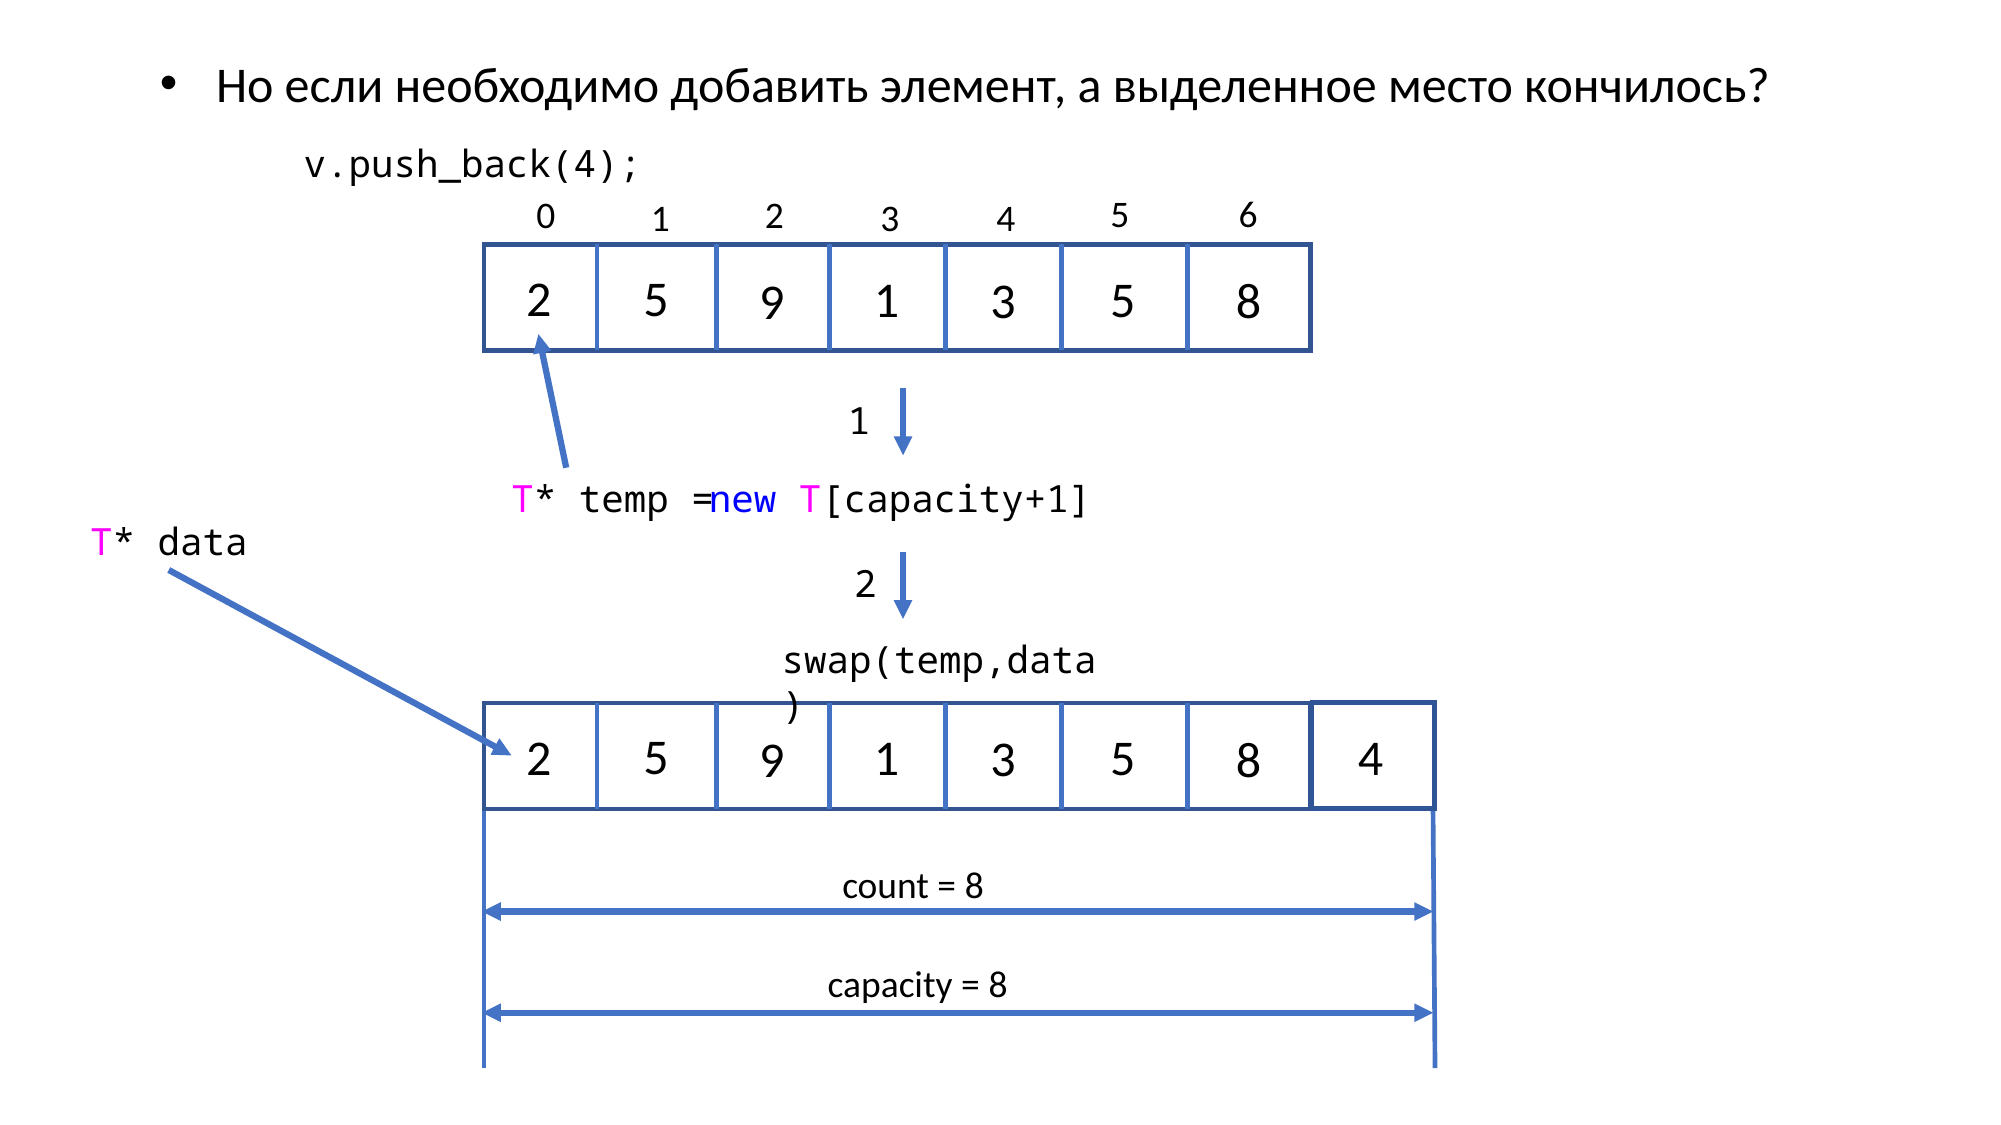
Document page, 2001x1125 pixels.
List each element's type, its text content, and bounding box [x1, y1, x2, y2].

text_box 9 [744, 261, 799, 337]
text_box 0 [521, 193, 571, 244]
text_box 3 [865, 186, 915, 246]
text_box [483, 702, 1312, 810]
text_box 5 [1095, 182, 1145, 243]
text_box 4 [1343, 718, 1398, 794]
text_box 9 [744, 720, 799, 796]
text_box 4 [981, 186, 1031, 246]
text_box [483, 243, 1312, 351]
text_box 1 [859, 259, 914, 335]
text_box 5 [1095, 718, 1150, 794]
text_box count = 8 [827, 853, 999, 911]
text_box [1311, 701, 1435, 809]
text_box 1 [636, 186, 685, 246]
text_box 5 [628, 717, 683, 793]
text_box 2 [511, 259, 566, 335]
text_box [1432, 807, 1436, 1069]
text_box 1 [833, 389, 886, 450]
text_box 2 [839, 553, 892, 613]
text_box T* temp = [496, 467, 729, 528]
text_box v.push_back(4); [288, 133, 656, 193]
text_box T* data [75, 510, 263, 570]
text_box 6 [1223, 182, 1273, 243]
text_box 8 [1221, 719, 1276, 795]
text_box capacity = 8 [812, 952, 1023, 1010]
text_box 3 [975, 260, 1030, 336]
text_box swap(temp,data) [766, 628, 1134, 733]
text_box 5 [1095, 259, 1150, 335]
text_box 3 [975, 733, 1030, 795]
text_box new T[capacity+1] [729, 468, 1107, 528]
text_box 2 [749, 183, 799, 244]
text_box Но если необходимо добавить элемент, а выделенное место кончилось? [145, 45, 1912, 121]
text_box 2 [511, 718, 566, 793]
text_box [168, 570, 512, 756]
text_box 5 [628, 258, 683, 334]
text_box 1 [859, 733, 914, 794]
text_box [538, 335, 567, 468]
text_box 8 [1221, 261, 1276, 336]
